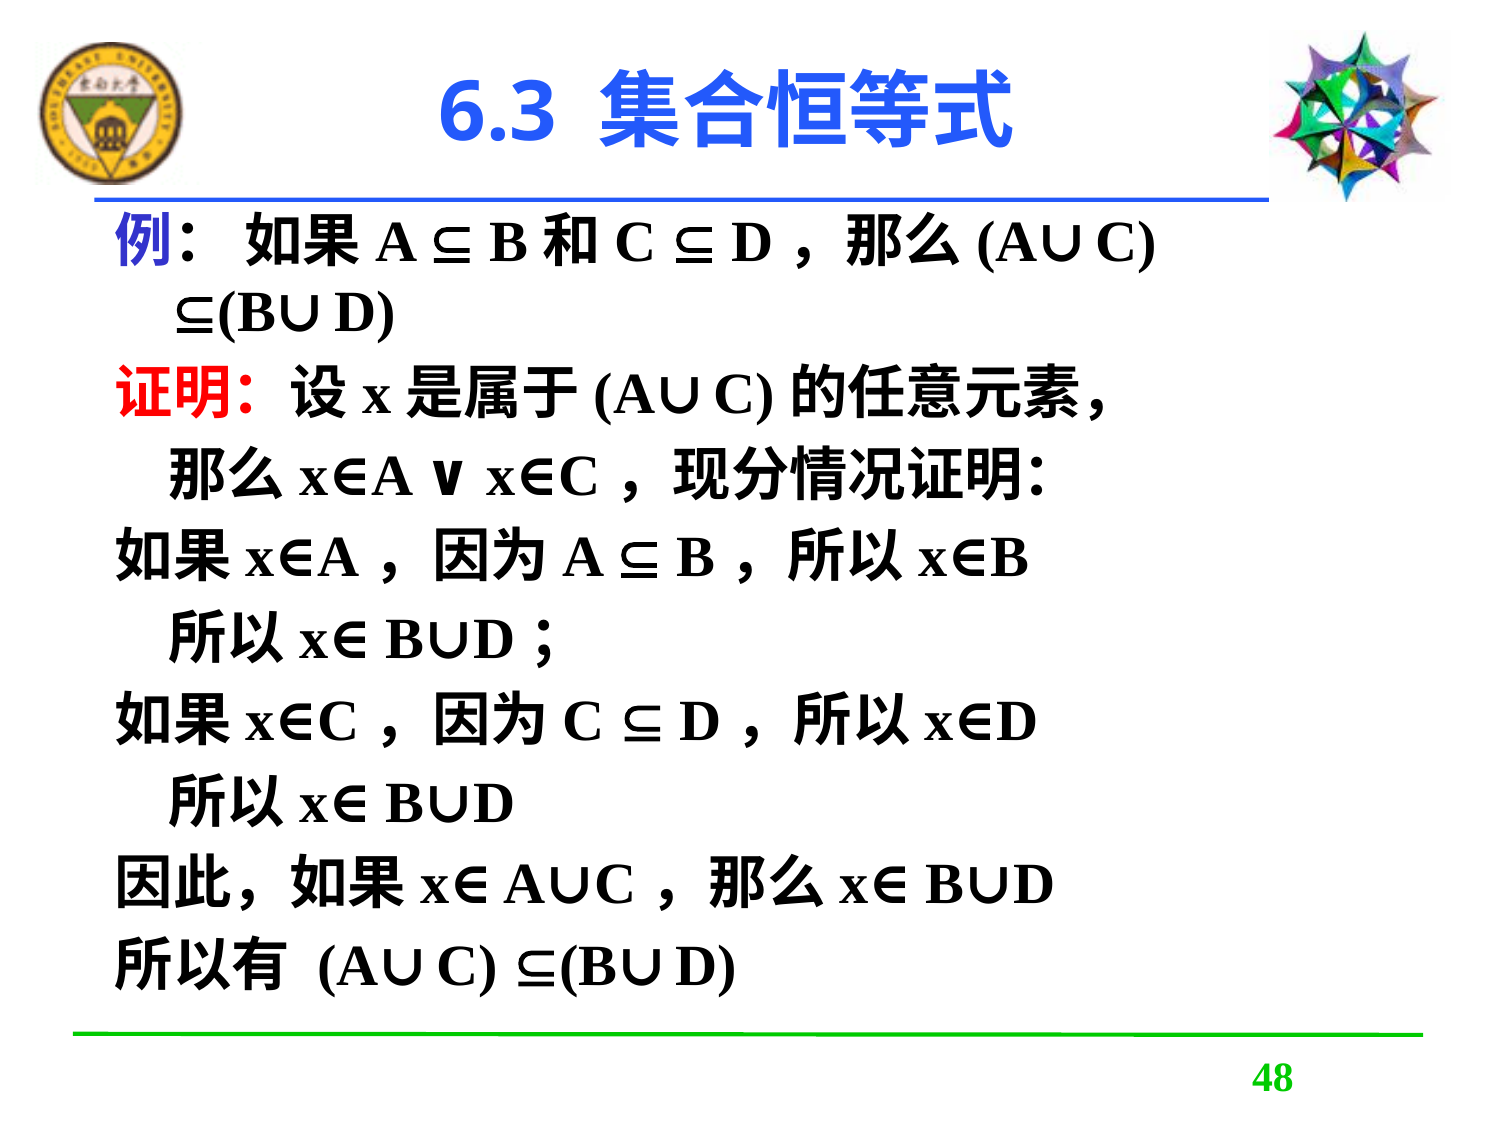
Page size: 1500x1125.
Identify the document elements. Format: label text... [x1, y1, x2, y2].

picture [1269, 30, 1451, 202]
list 例： 如果A  B和C  D，那么(A∪C) (B∪D) 证明：设x是属于(A∪C)的任意元素， 那么x∈A ∨ x∈C，现分情况证明： 如果x∈A，因为A  B，所以x∈B 所以x∈ B∪D； 如果x∈C，因为C  D，所以x∈D 所以x∈ B∪D 因此，如果x∈ A∪C，那么x∈ B∪D 所以有 (A∪C) (B∪D) [99, 195, 1376, 1125]
picture [29, 42, 207, 185]
title 6.3 集合恒等式 [88, 65, 1365, 150]
